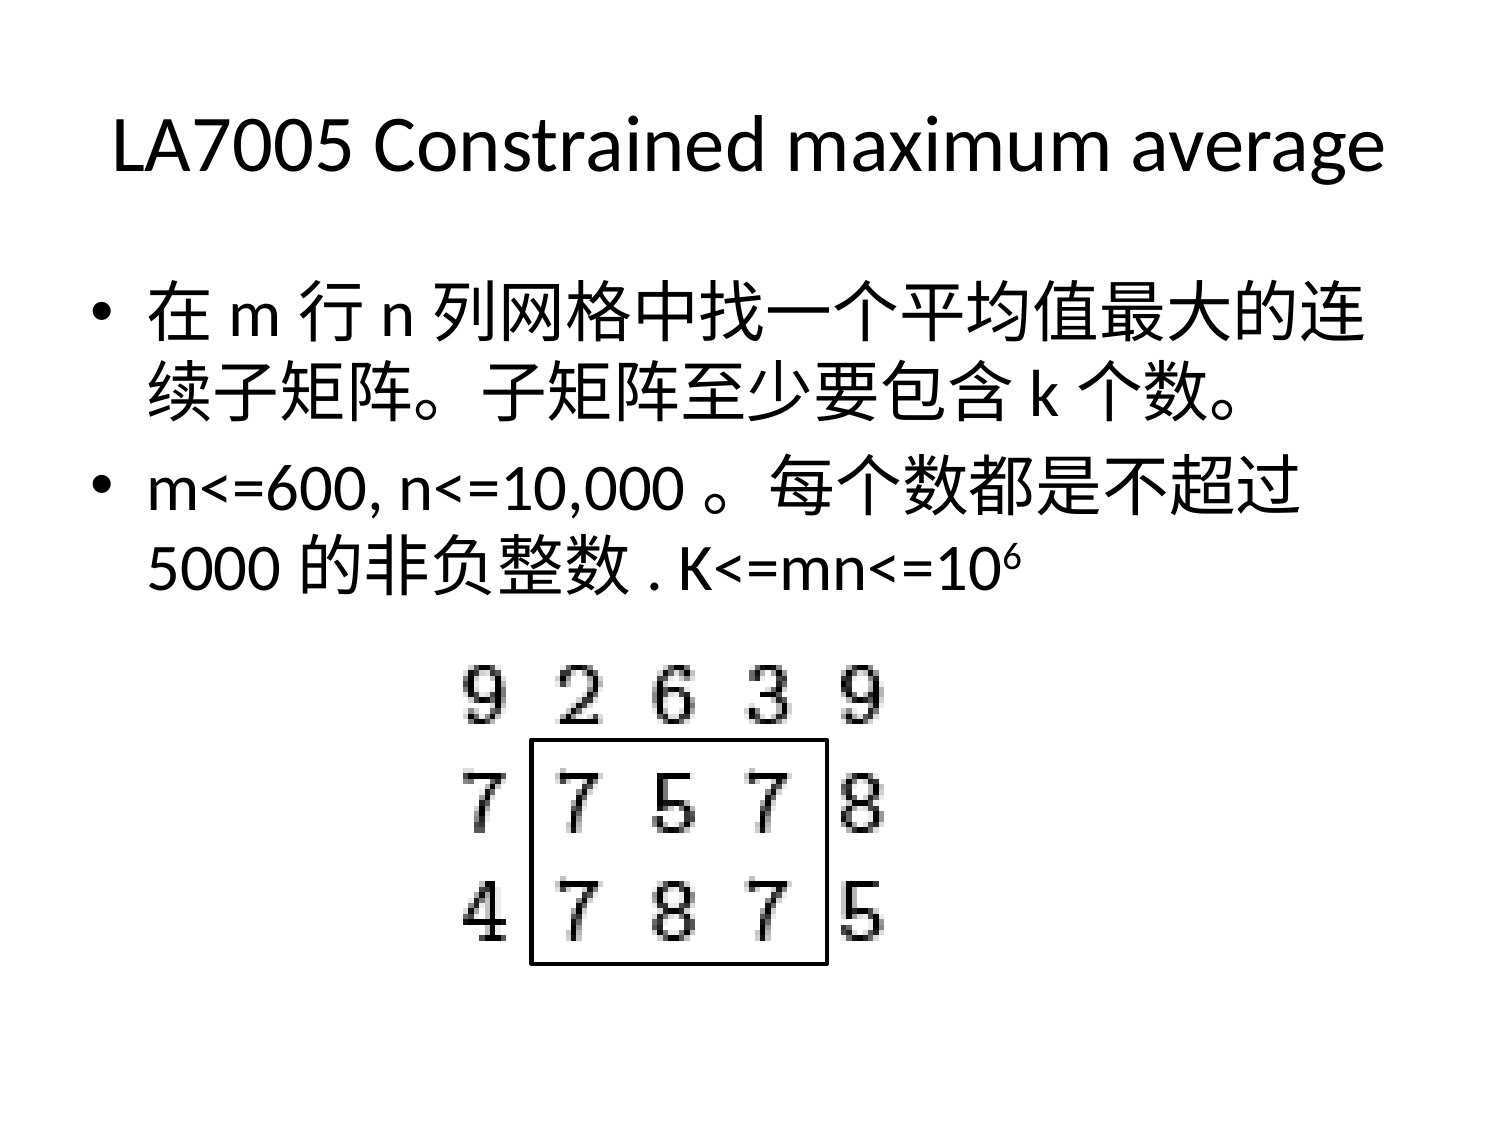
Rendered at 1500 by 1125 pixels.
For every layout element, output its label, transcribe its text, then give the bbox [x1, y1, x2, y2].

picture [430, 633, 928, 990]
title LA7005 Constrained maximum average [75, 45, 1425, 233]
list 在m行n列网格中找一个平均值最大的连续子矩阵。子矩阵至少要包含k个数。 m<=600, n<=10,000。每个数都是不超过5000的非负整数. K<=mn<=106 [75, 262, 1425, 1005]
